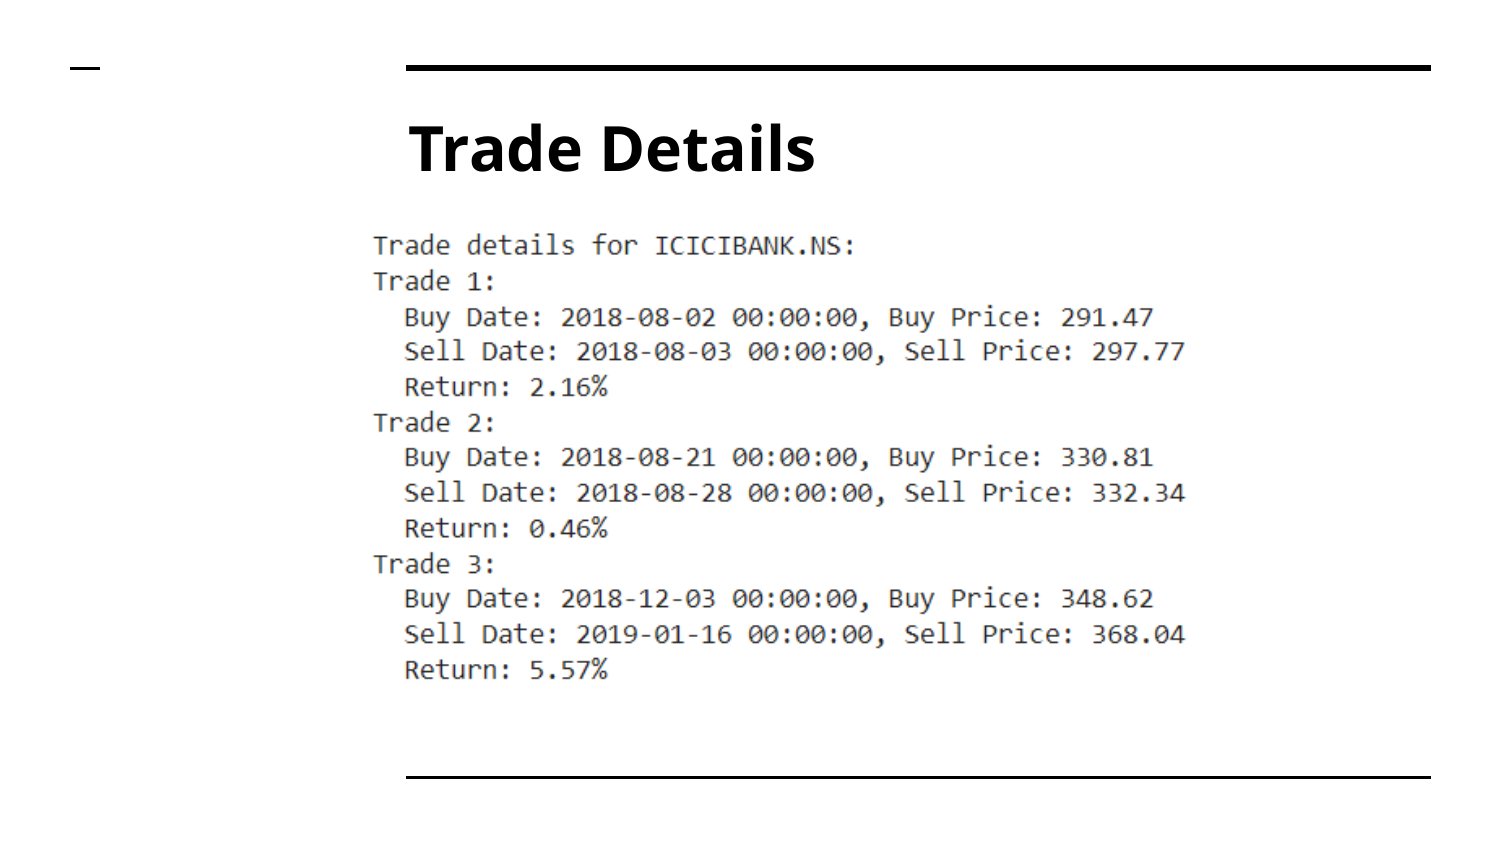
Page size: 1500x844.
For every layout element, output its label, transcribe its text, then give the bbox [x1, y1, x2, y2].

title Trade Details [393, 94, 1431, 199]
picture [349, 210, 1253, 689]
